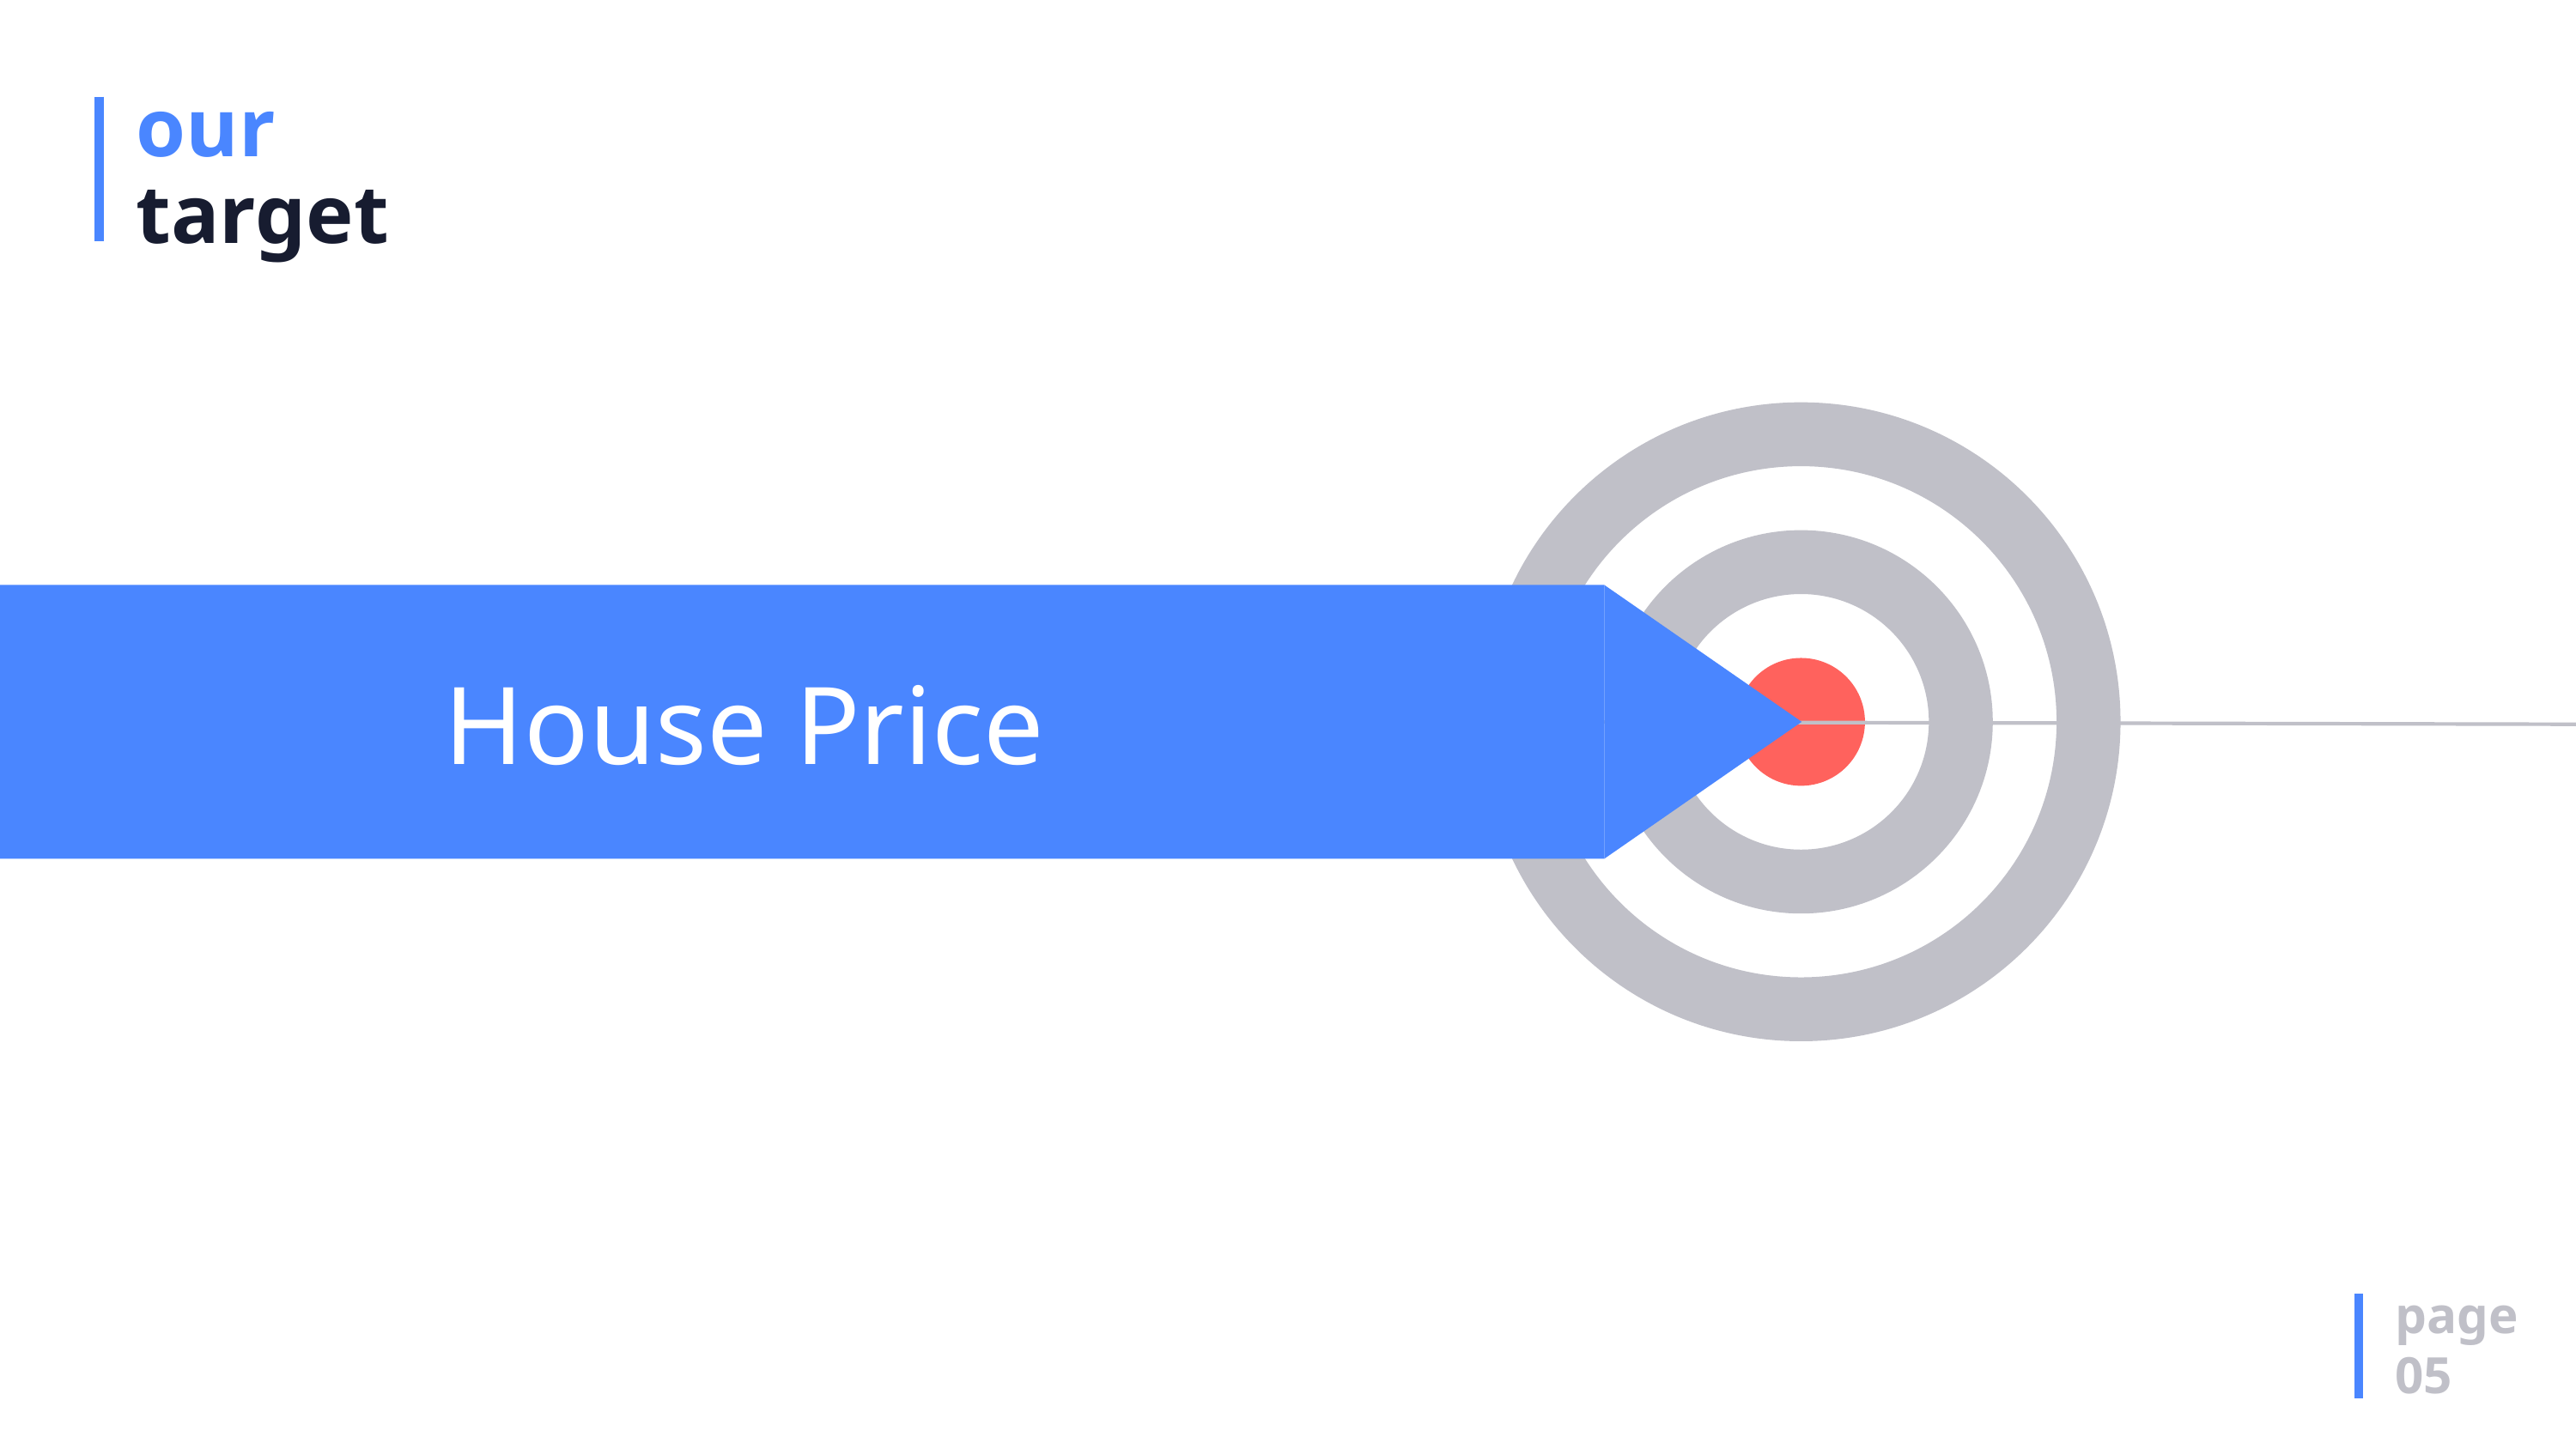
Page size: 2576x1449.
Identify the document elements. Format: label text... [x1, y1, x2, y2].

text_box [0, 585, 1802, 859]
slide_number page 05 [2383, 1277, 2576, 1412]
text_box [2120, 721, 2576, 724]
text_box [1472, 391, 2132, 1052]
title our target [123, 80, 891, 270]
